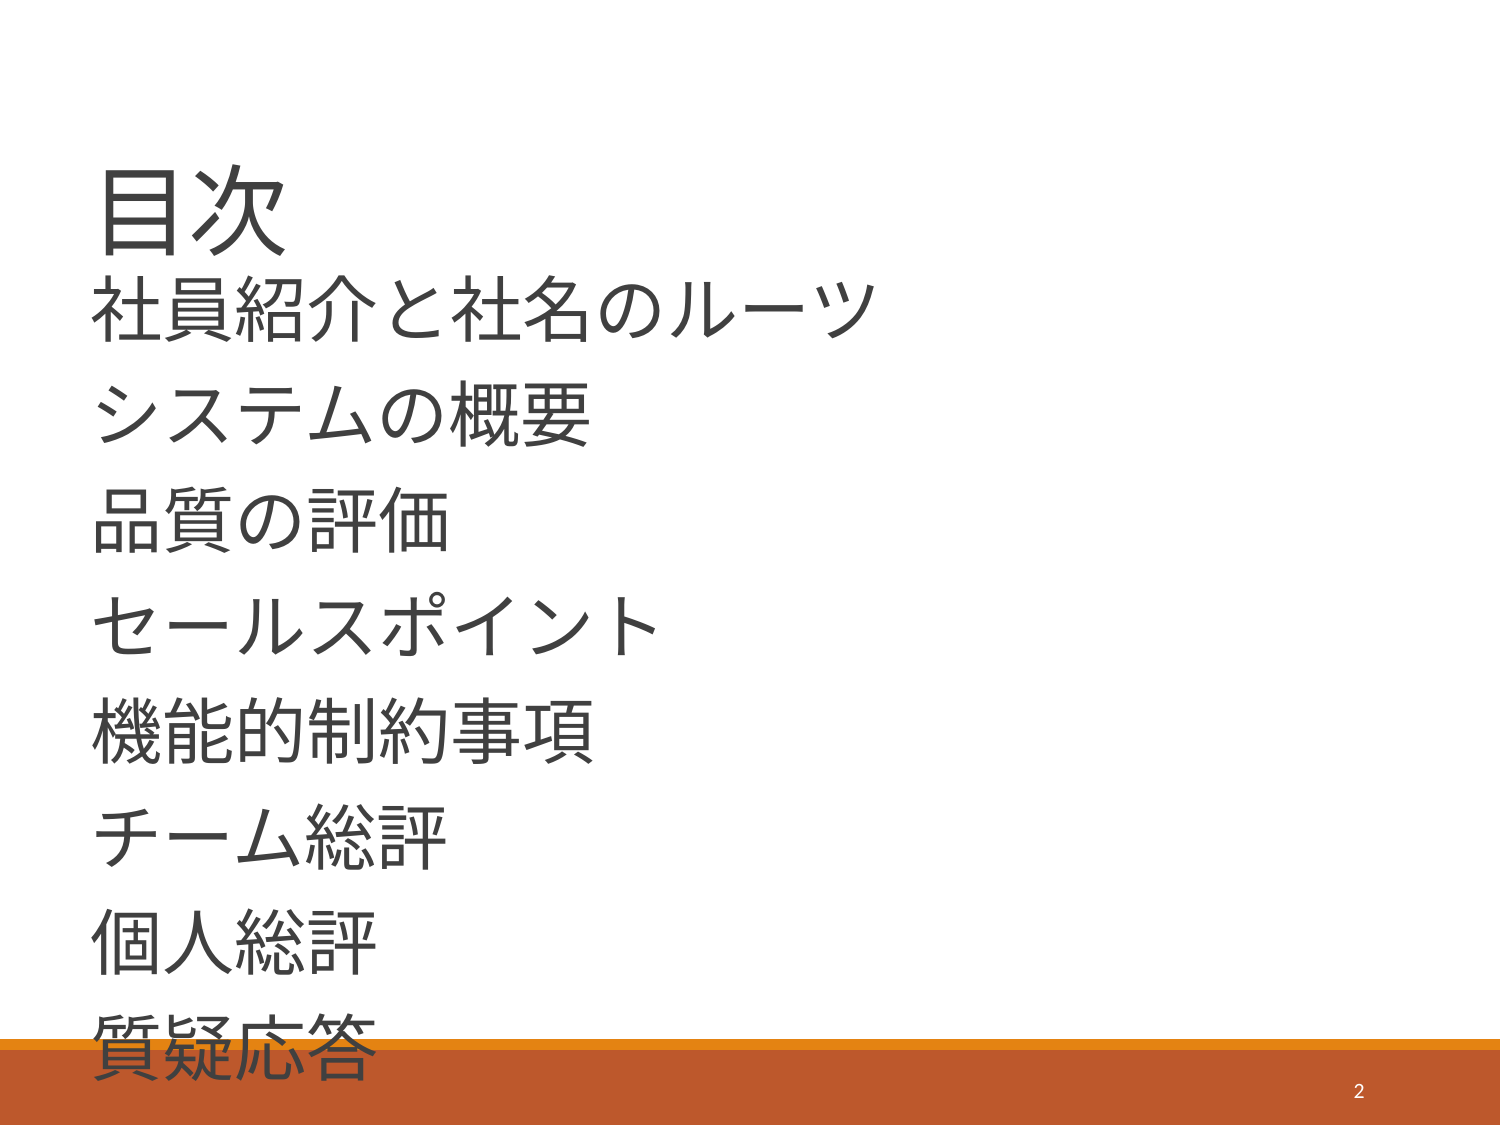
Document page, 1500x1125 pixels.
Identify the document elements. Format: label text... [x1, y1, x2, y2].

list 社員紹介と社名のルーツ システムの概要 品質の評価 セールスポイント 機能的制約事項 チーム総評 個人総評 質疑応答 [75, 266, 1425, 1106]
title 目次 [75, 101, 1425, 266]
slide_number 2 [1218, 1059, 1380, 1120]
